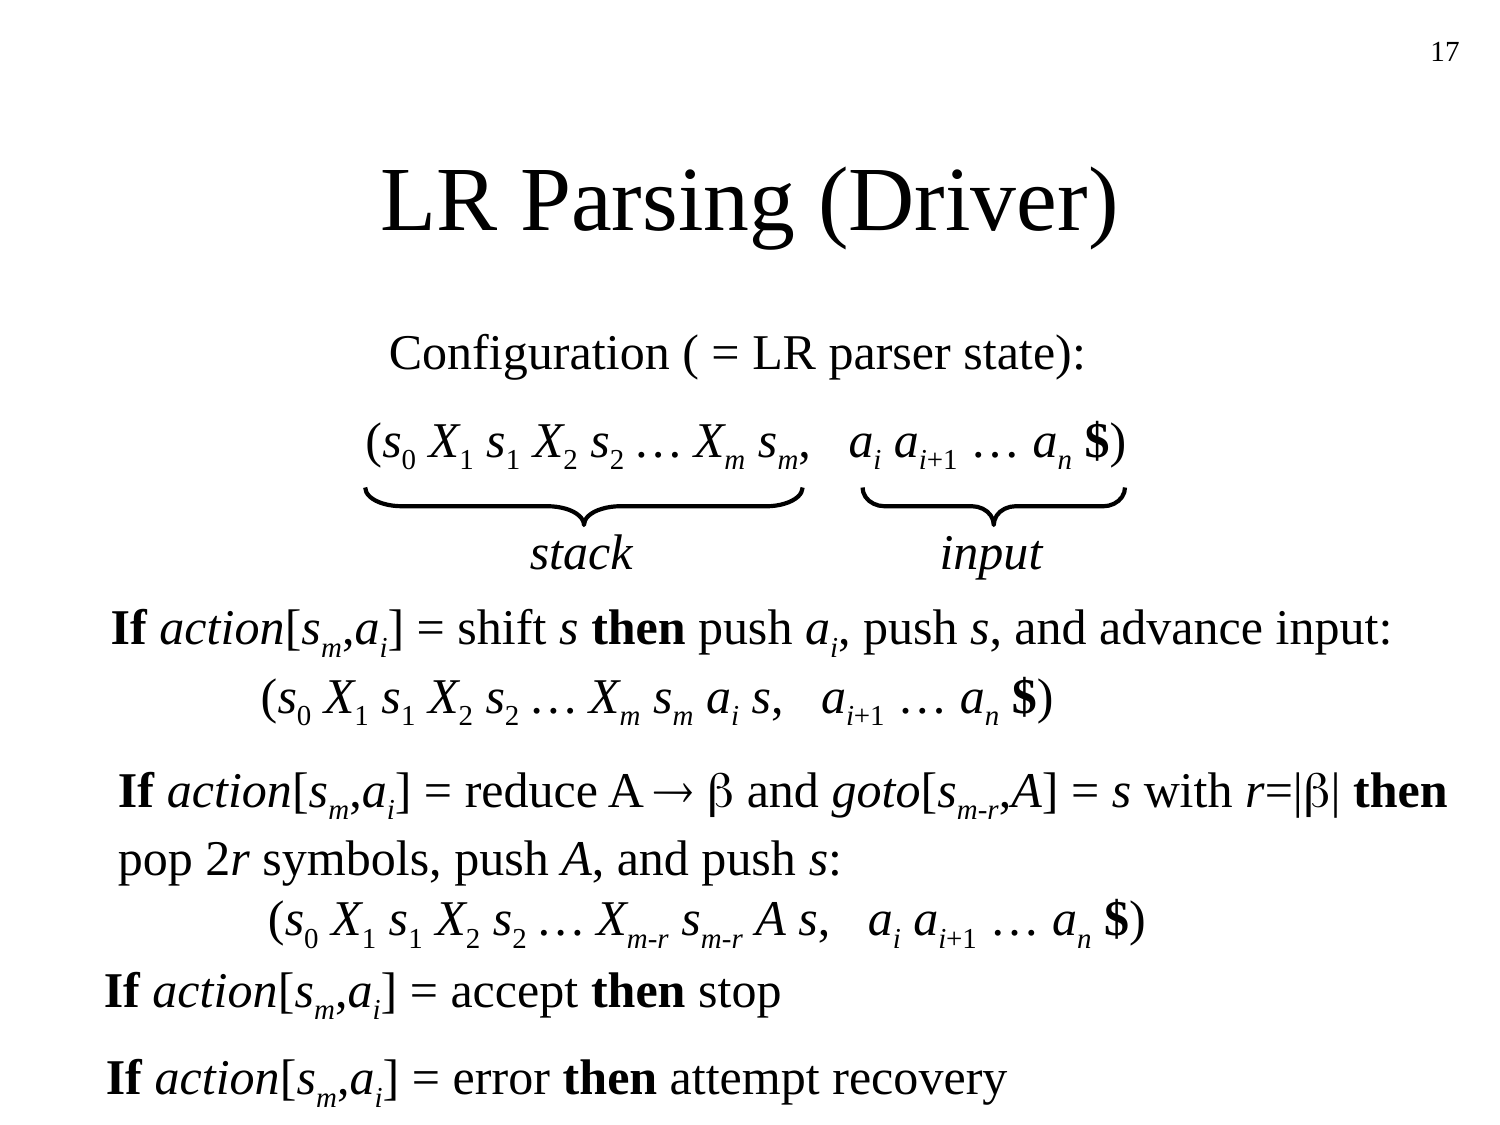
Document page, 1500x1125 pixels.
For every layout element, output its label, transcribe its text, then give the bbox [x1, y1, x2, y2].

text_box Configuration ( = LR parser state): [374, 312, 1102, 388]
text_box If action[sm,ai] = shift s then push ai, push s, and advance input: (s0 X1 s1 X2 s2 … Xm sm ai s, ai+1 … an $) [95, 587, 1408, 739]
text_box If action[sm,ai] = reduce A   and goto[sm-r,A] = s with r=|| then pop 2r symbols, push A, and push s: (s0 X1 s1 X2 s2 … Xm-r sm-r A s, ai ai+1 … an $) [103, 749, 1463, 962]
text_box [862, 487, 1126, 512]
title LR Parsing (Driver) [112, 99, 1388, 288]
text_box [365, 487, 803, 512]
text_box If action[sm,ai] = error then attempt recovery [91, 1037, 1023, 1121]
slide_number 17 [1162, 24, 1476, 101]
text_box (s0 X1 s1 X2 s2 … Xm sm, ai ai+1 … an $) [350, 399, 1142, 483]
text_box stack [515, 512, 648, 587]
text_box If action[sm,ai] = accept then stop [89, 949, 797, 1033]
text_box input [924, 512, 1058, 587]
